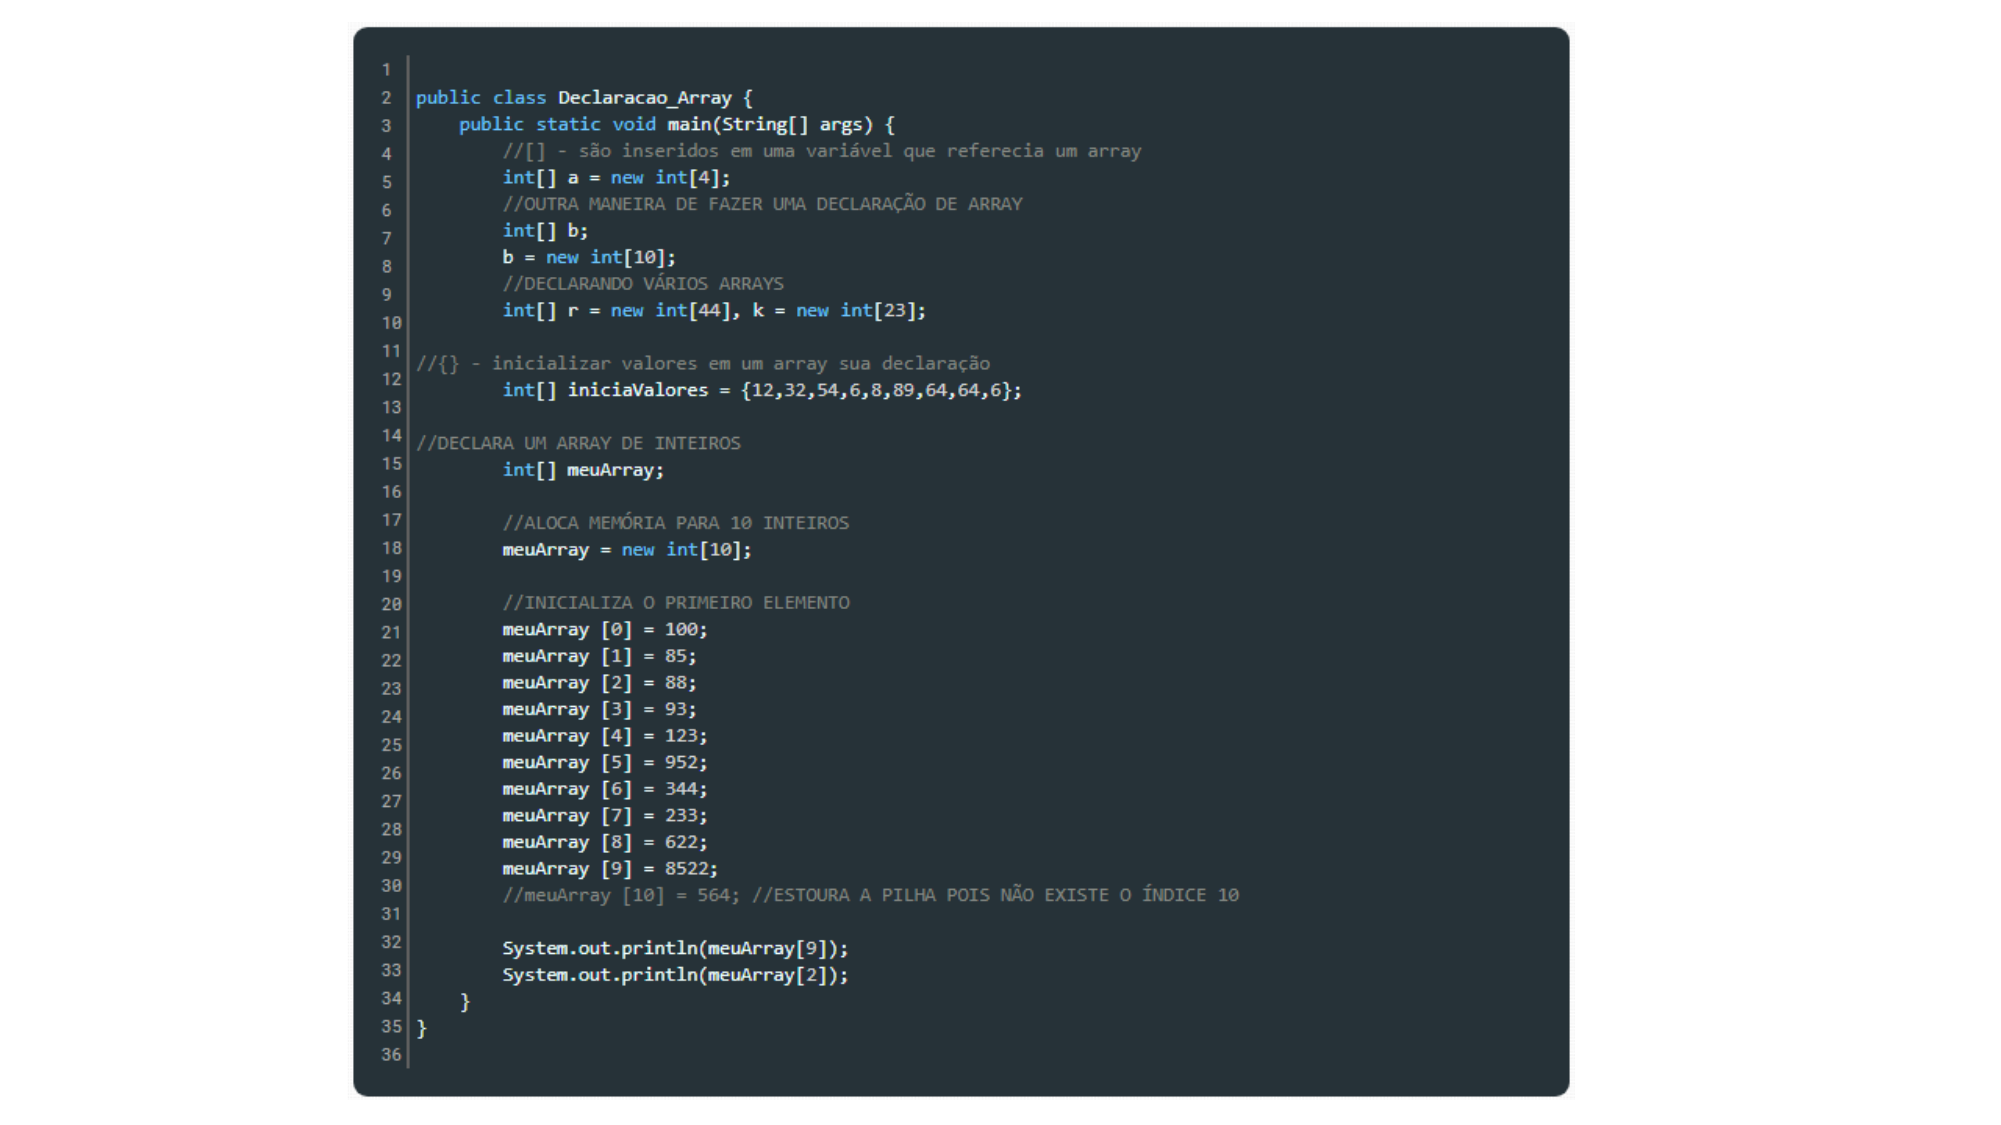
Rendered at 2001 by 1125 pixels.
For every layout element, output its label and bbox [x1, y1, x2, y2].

picture [347, 22, 1575, 1100]
